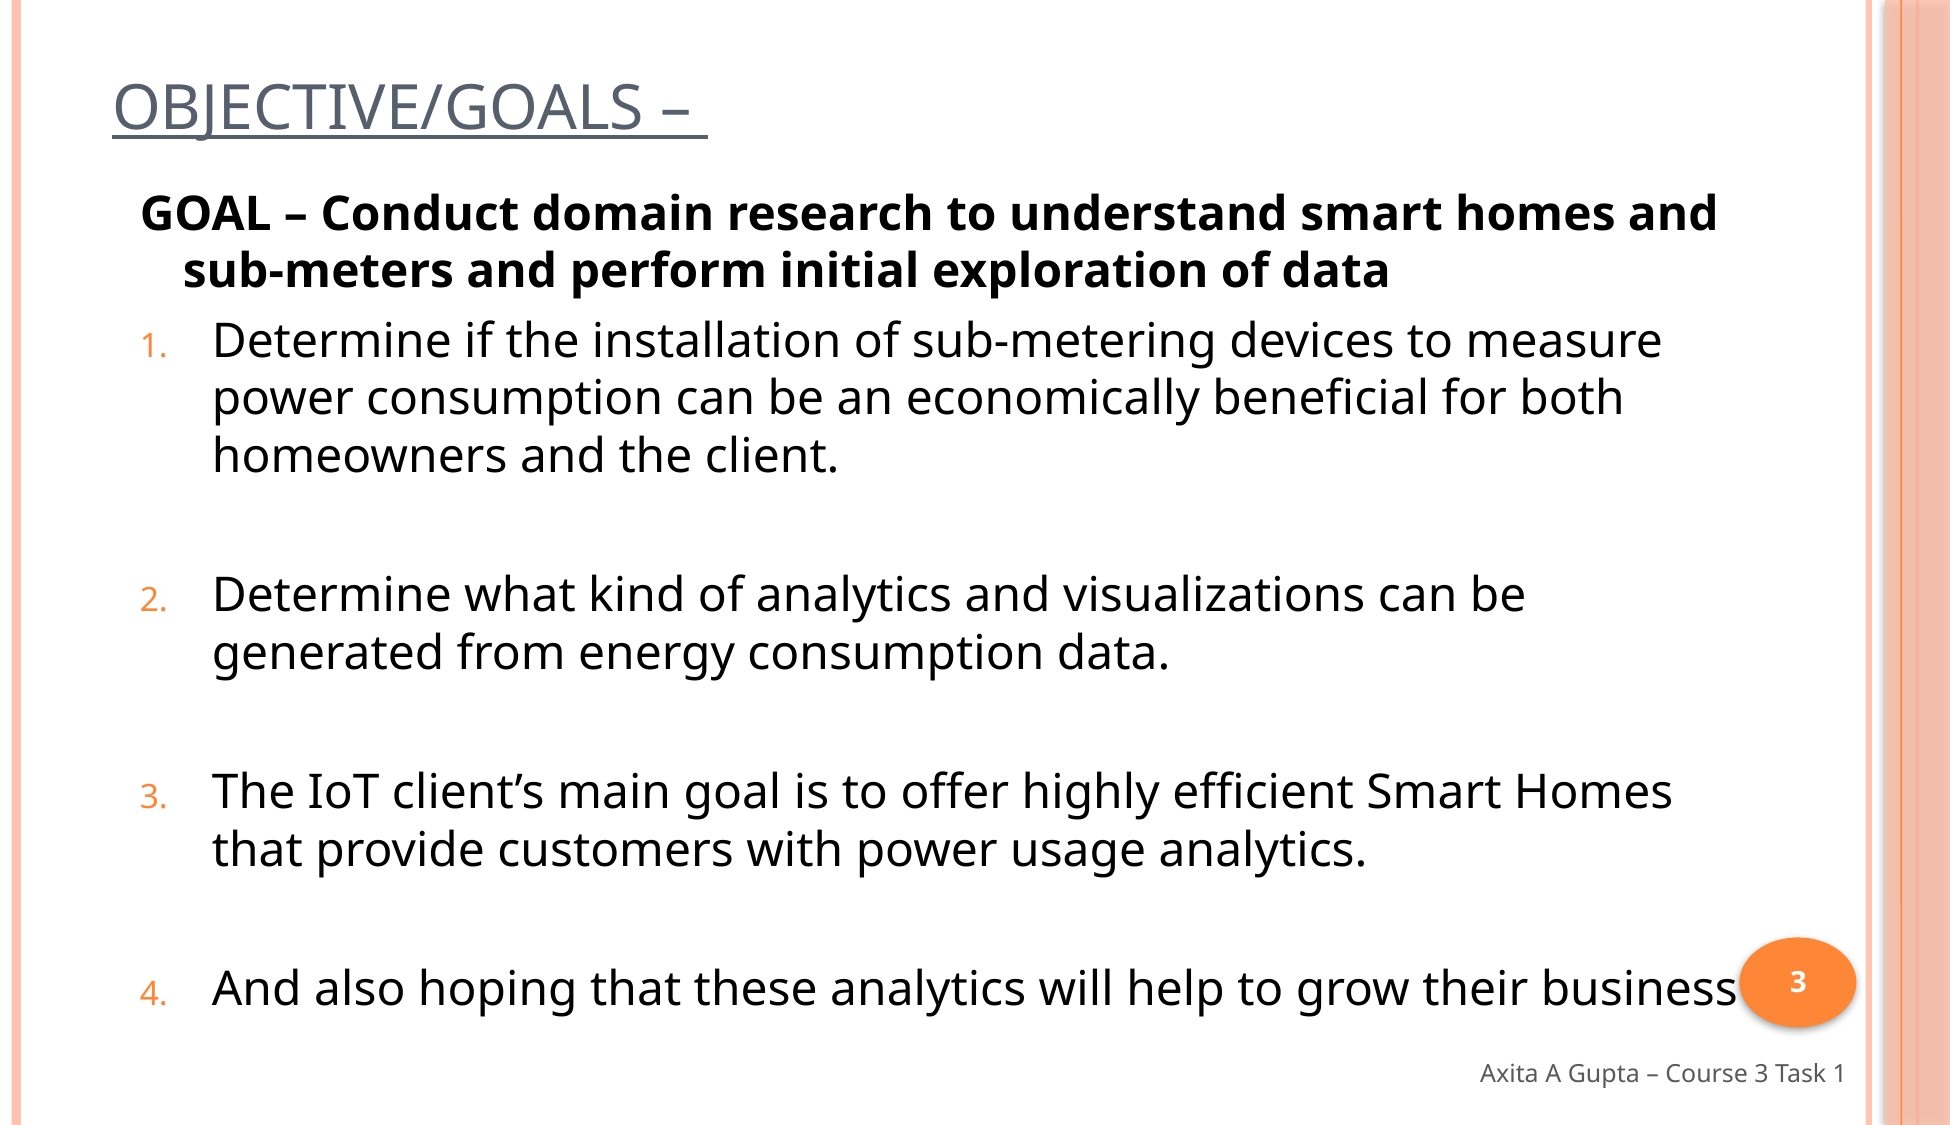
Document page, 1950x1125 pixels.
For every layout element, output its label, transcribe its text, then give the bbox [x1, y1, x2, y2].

list GOAL – Conduct domain research to understand smart homes and sub-meters and perform initial exploration of data Determine if the installation of sub-metering devices to measure power consumption can be an economically beneficial for both homeowners and the client. Determine what kind of analytics and visualizations can be generated from energy consumption data. The IoT client’s main goal is to offer highly efficient Smart Homes that provide customers with power usage analytics. And also hoping that these analytics will help to grow their business [125, 174, 1775, 1038]
text_box Axita A Gupta – Course 3 Task 1 [1237, 1050, 1863, 1095]
slide_number 3 [1733, 940, 1864, 1027]
title Objective/Goals – [97, 45, 1690, 150]
